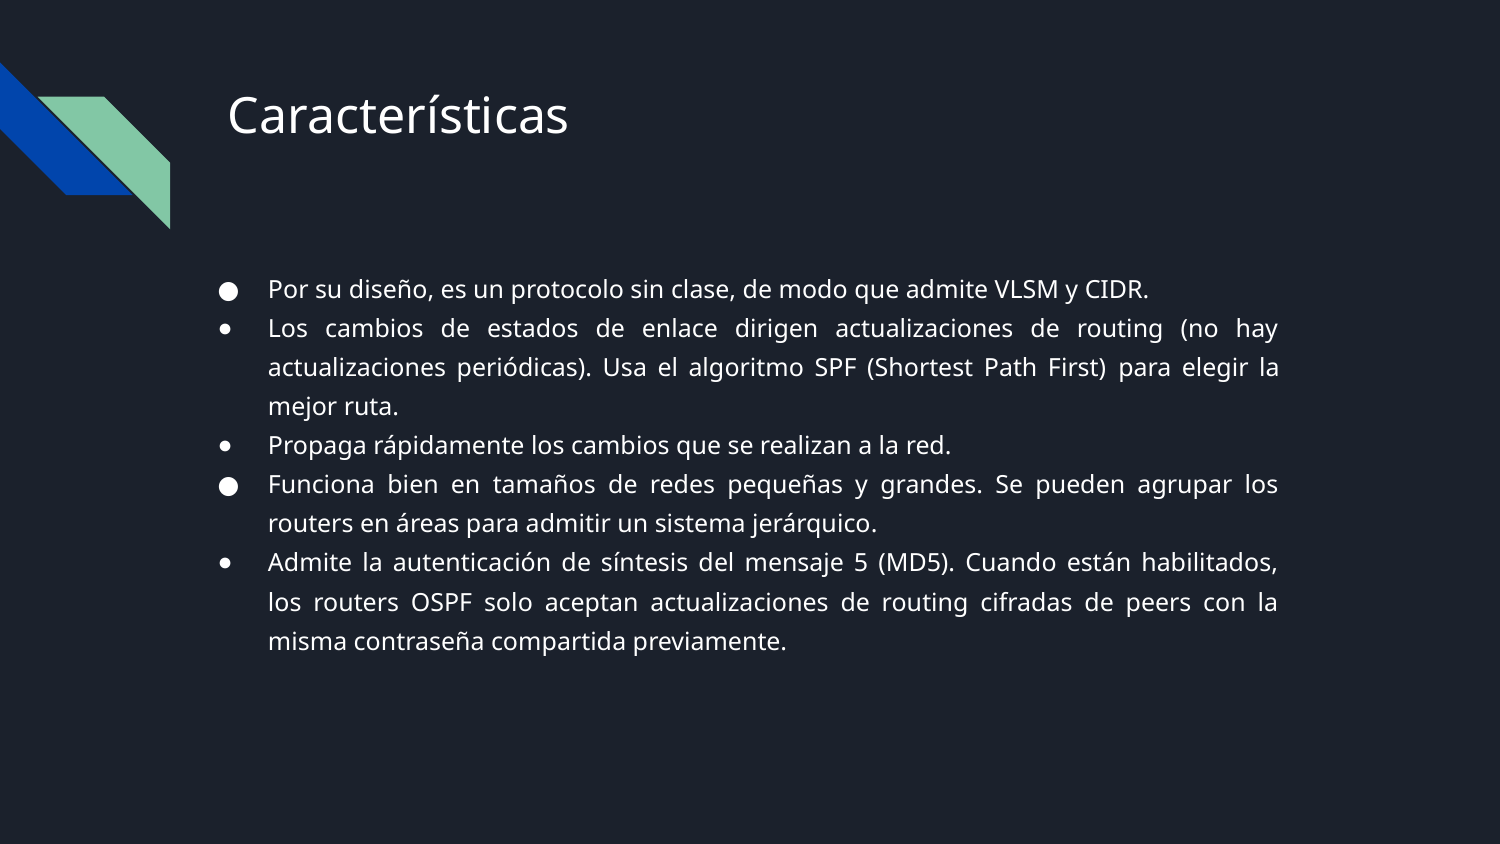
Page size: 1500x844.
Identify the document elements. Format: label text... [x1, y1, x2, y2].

list Por su diseño, es un protocolo sin clase, de modo que admite VLSM y CIDR. Los cambios de estados de enlace dirigen actualizaciones de routing (no hay actualizaciones periódicas). Usa el algoritmo SPF (Shortest Path First) para elegir la mejor ruta. Propaga rápidamente los cambios que se realizan a la red. Funciona bien en tamaños de redes pequeñas y grandes. Se pueden agrupar los routers en áreas para admitir un sistema jerárquico. Admite la autenticación de síntesis del mensaje 5 (MD5). Cuando están habilitados, los routers OSPF solo aceptan actualizaciones de routing cifradas de peers con la misma contraseña compartida previamente. [140, 251, 1295, 729]
title Características [212, 64, 1368, 215]
